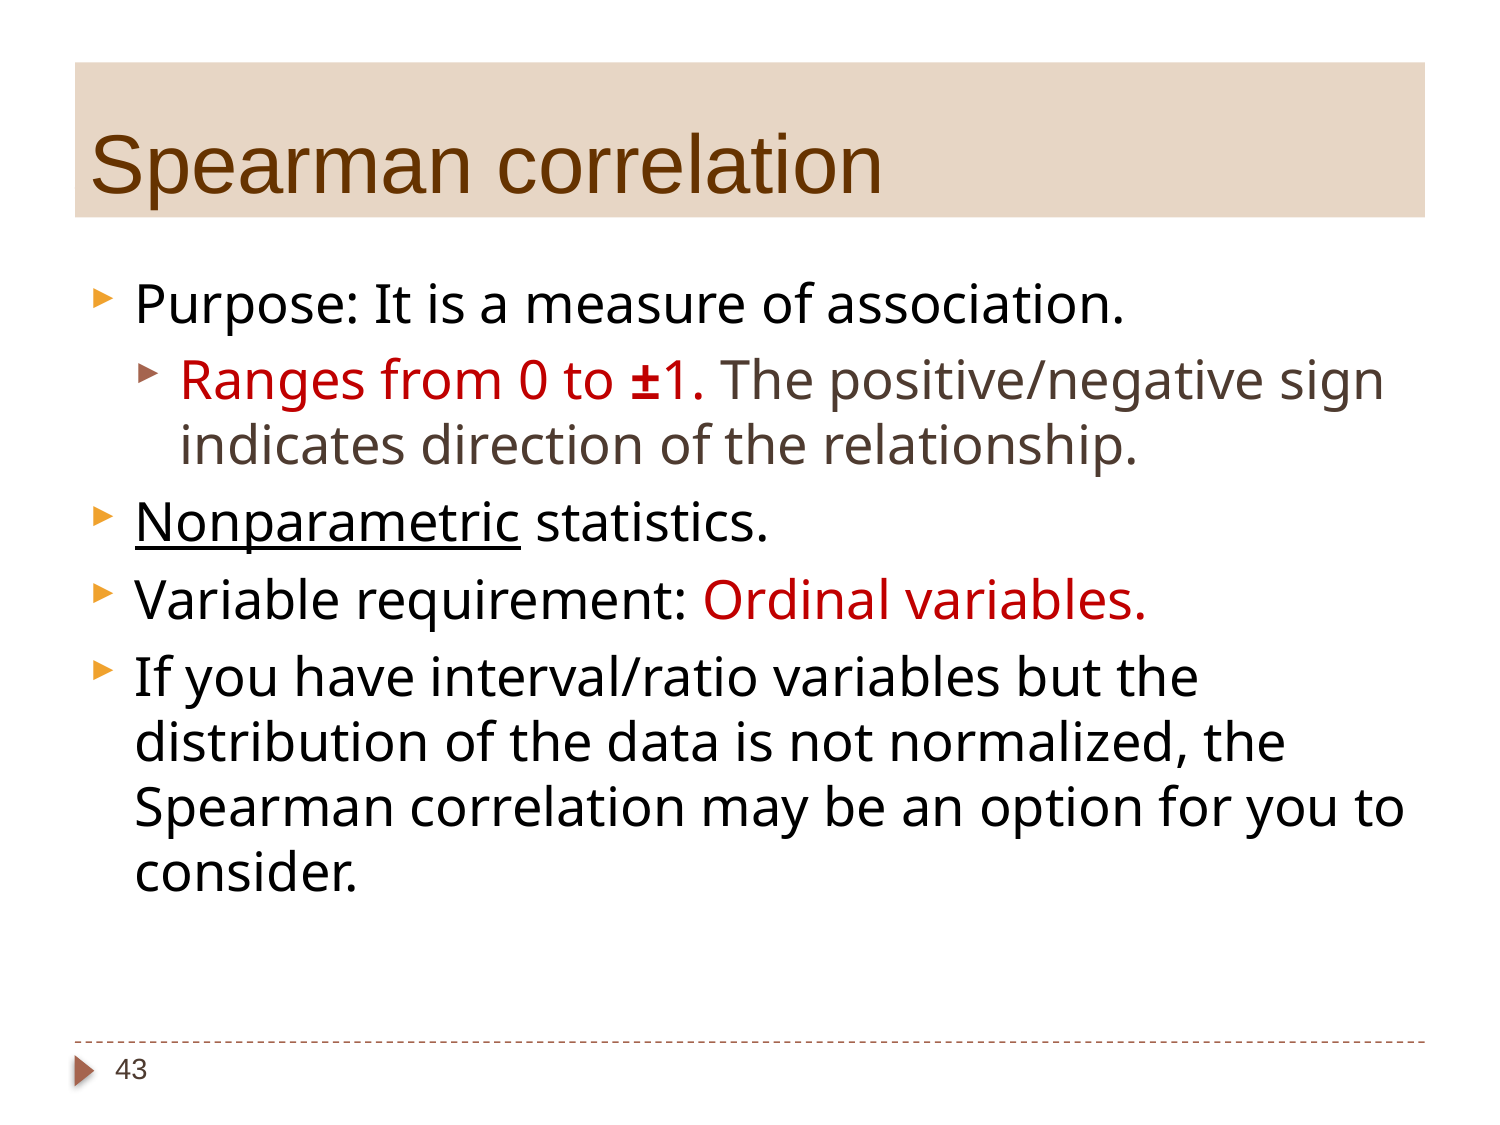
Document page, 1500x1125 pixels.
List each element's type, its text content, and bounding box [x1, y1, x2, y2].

list Purpose: It is a measure of association. Ranges from 0 to ±1. The positive/negative sign indicates direction of the relationship. Nonparametric statistics. Variable requirement: Ordinal variables. If you have interval/ratio variables but the distribution of the data is not normalized, the Spearman correlation may be an option for you to consider. [75, 262, 1425, 1073]
title Spearman correlation [75, 62, 1425, 218]
slide_number 43 [100, 1073, 426, 1103]
